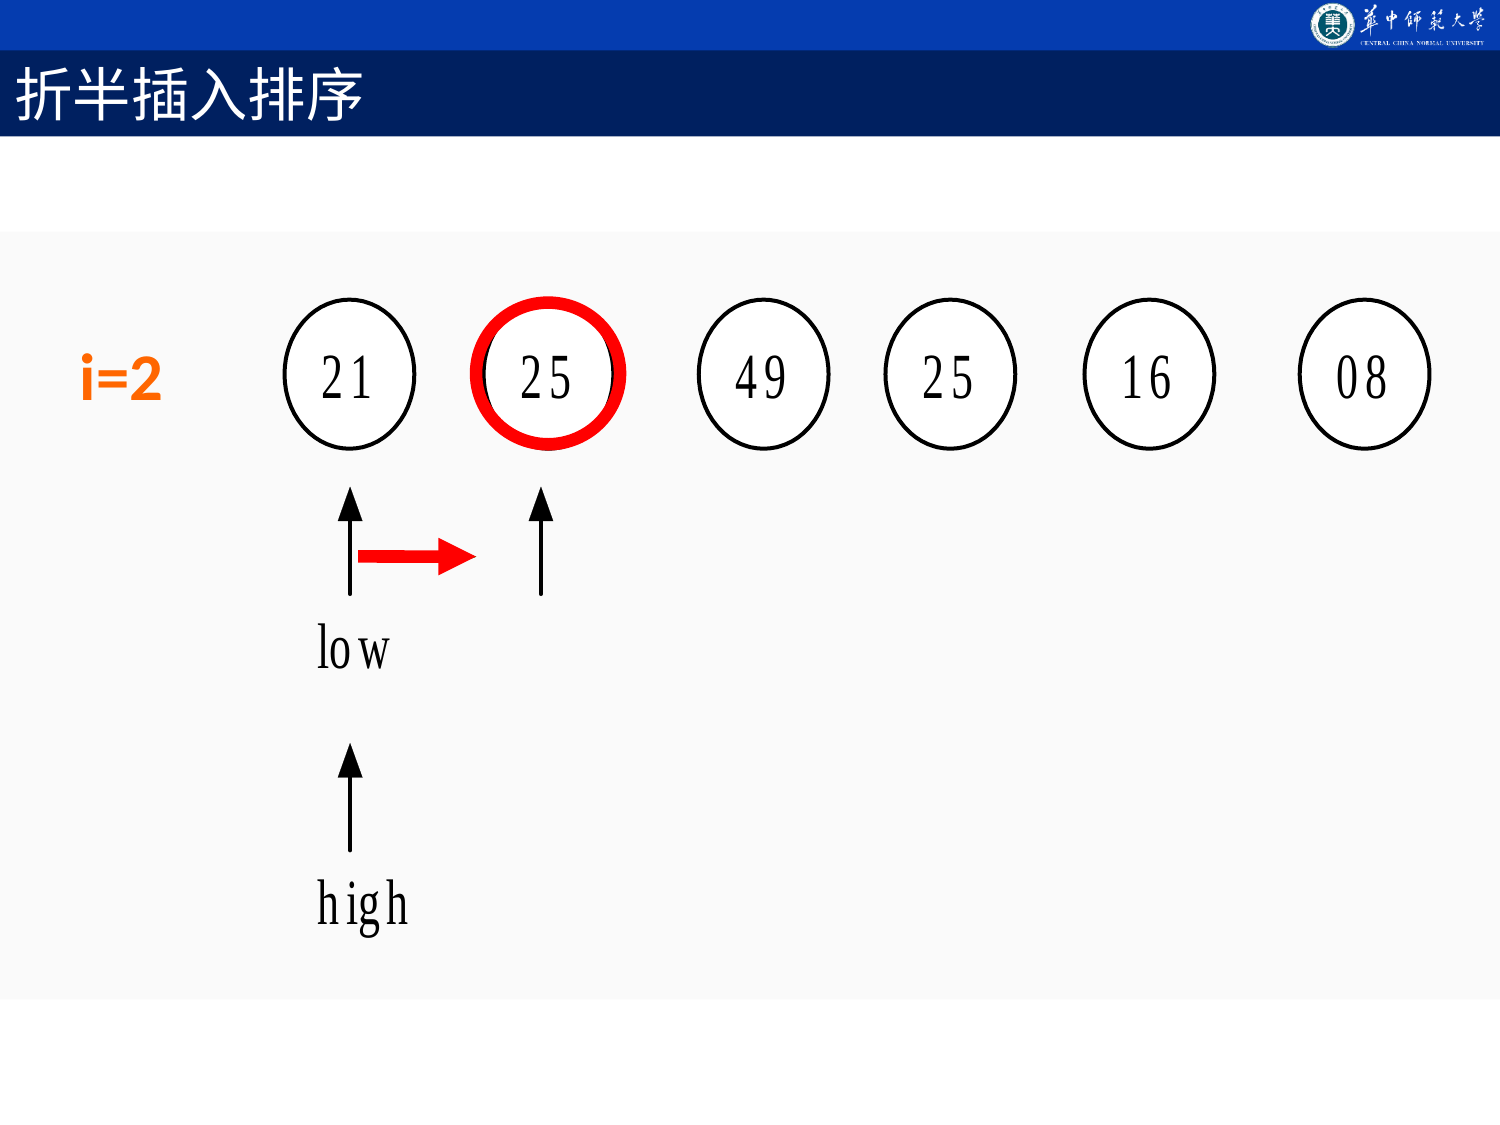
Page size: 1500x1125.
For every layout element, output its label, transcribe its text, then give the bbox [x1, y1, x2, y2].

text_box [64, 276, 1451, 963]
text_box [0, 231, 1500, 1000]
text_box 折半插入排序 [0, 50, 1500, 137]
picture [1310, 2, 1486, 48]
